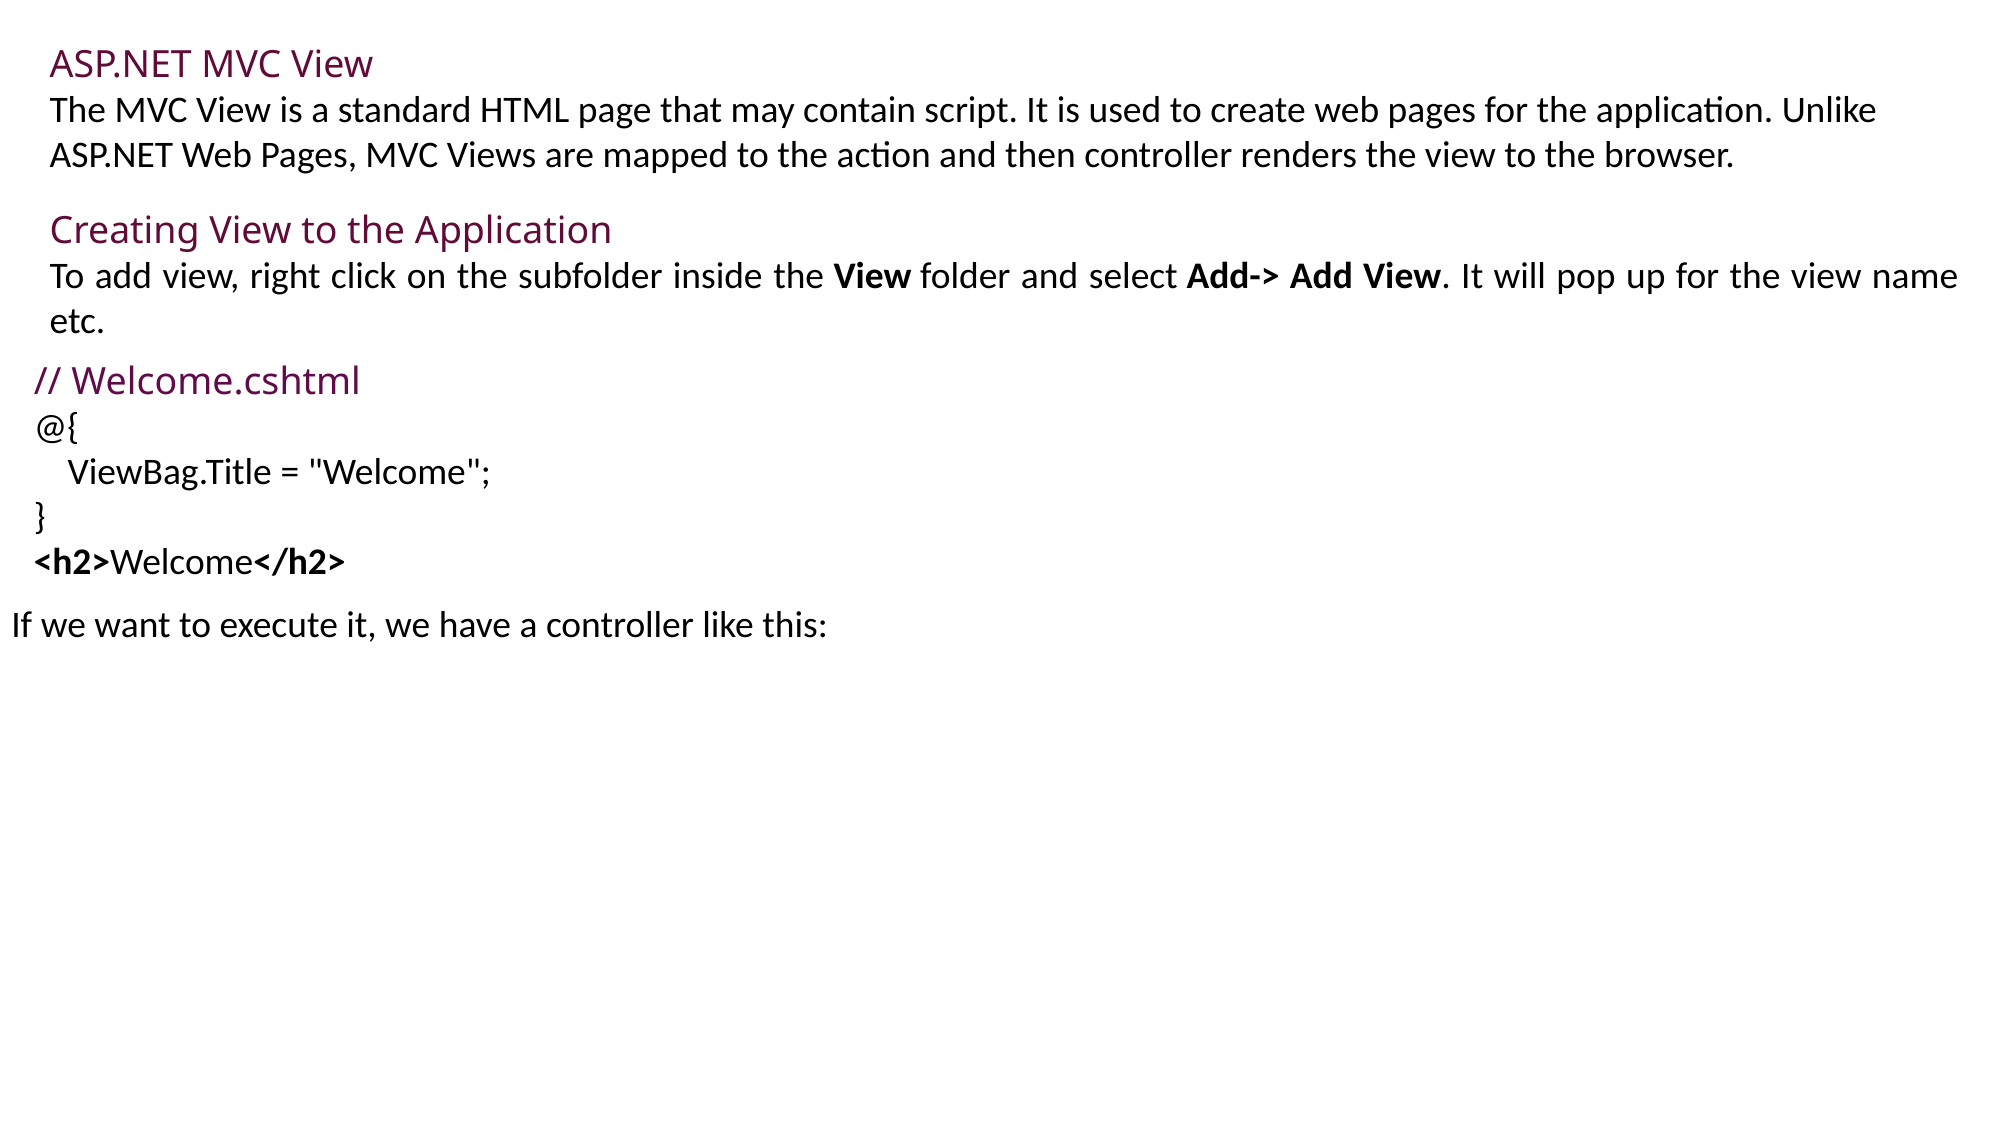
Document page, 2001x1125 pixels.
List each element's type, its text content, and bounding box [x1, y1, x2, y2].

text_box Creating View to the Application To add view, right click on the subfolder inside the View folder and select Add-> Add View. It will pop up for the view name etc. [34, 198, 1974, 349]
text_box If we want to execute it, we have a controller like this: [0, 592, 997, 652]
text_box // Welcome.cshtml @{ ViewBag.Title = "Welcome"; } <h2>Welcome</h2> [18, 349, 1019, 590]
text_box ASP.NET MVC View The MVC View is a standard HTML page that may contain script. It is used to create web pages for the application. Unlike ASP.NET Web Pages, MVC Views are mapped to the action and then controller renders the view to the browser. [34, 32, 1974, 183]
